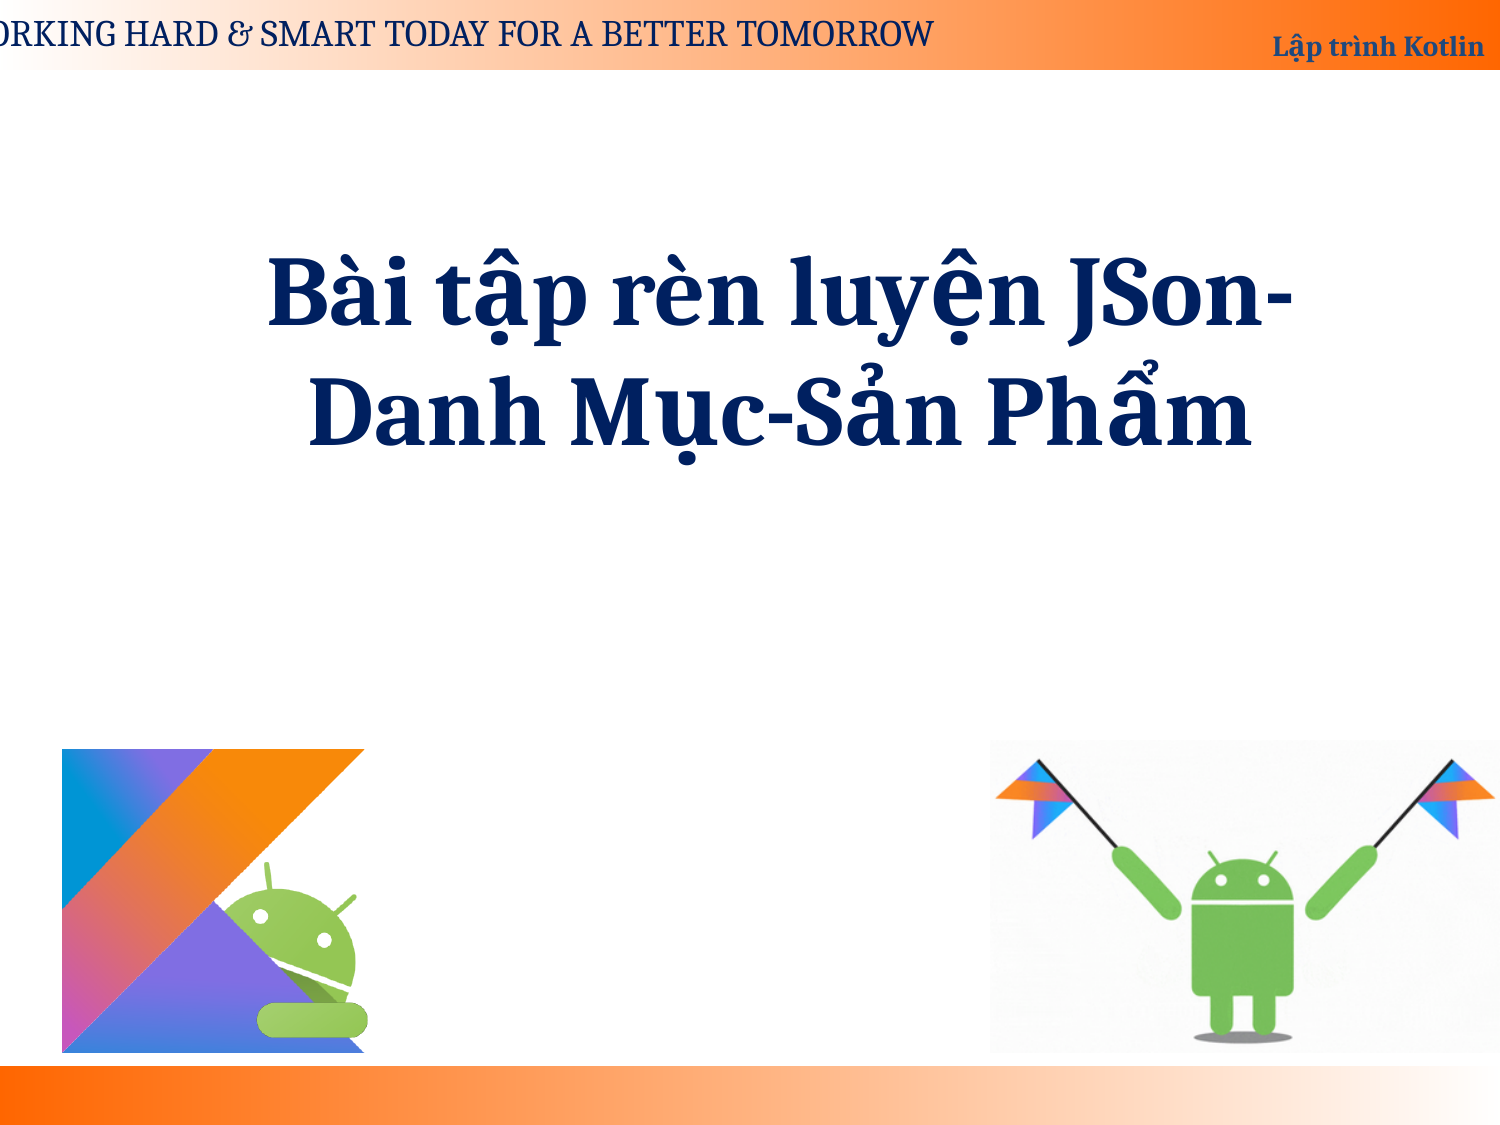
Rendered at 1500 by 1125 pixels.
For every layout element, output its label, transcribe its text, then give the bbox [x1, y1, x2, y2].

text_box Bài tập rèn luyện JSon-Danh Mục-Sản Phẩm [187, 237, 1375, 454]
picture [990, 739, 1500, 1053]
picture [62, 749, 369, 1053]
